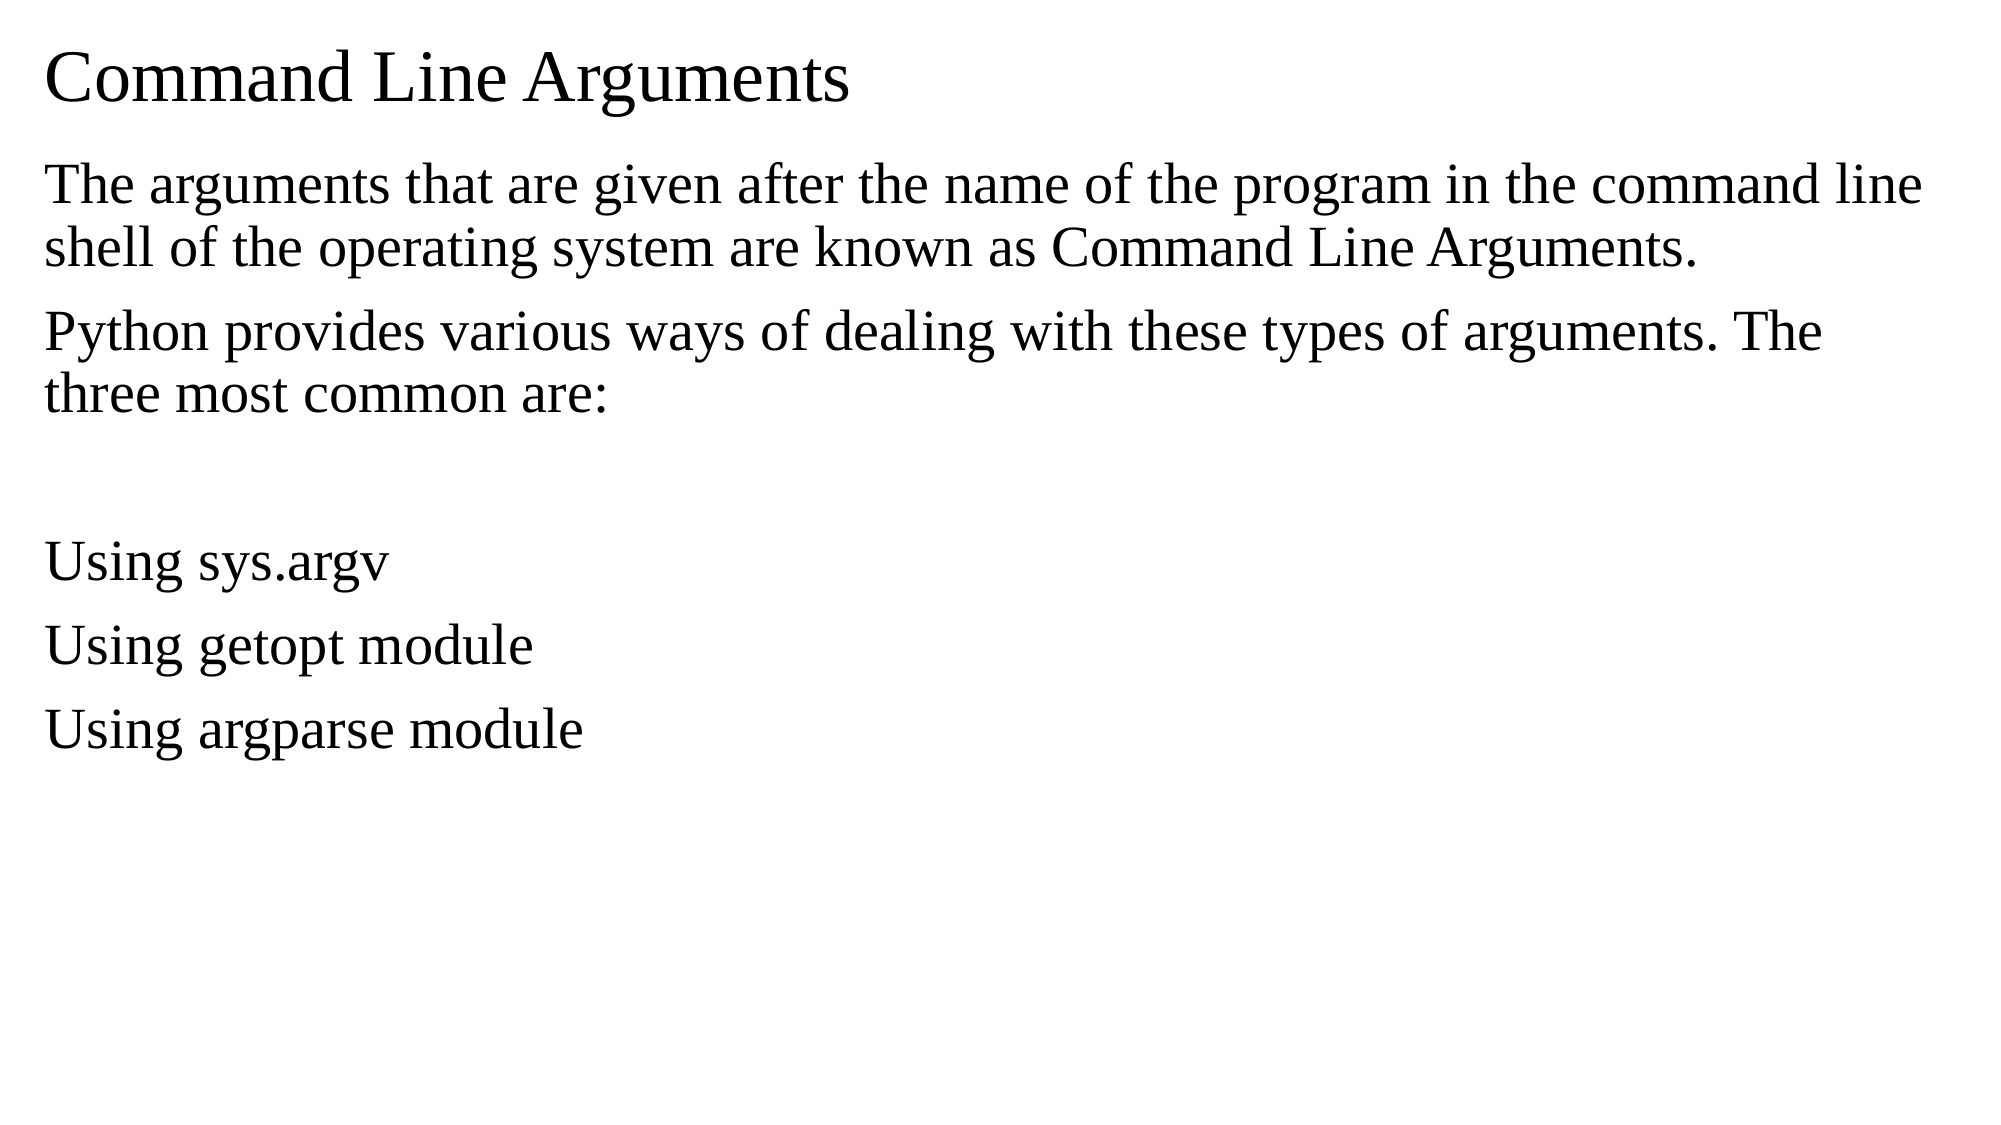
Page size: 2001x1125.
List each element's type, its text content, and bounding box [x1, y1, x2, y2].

list The arguments that are given after the name of the program in the command line shell of the operating system are known as Command Line Arguments. Python provides various ways of dealing with these types of arguments. The three most common are: Using sys.argv Using getopt module Using argparse module [29, 145, 1957, 1094]
title Command Line Arguments [29, 29, 1957, 125]
